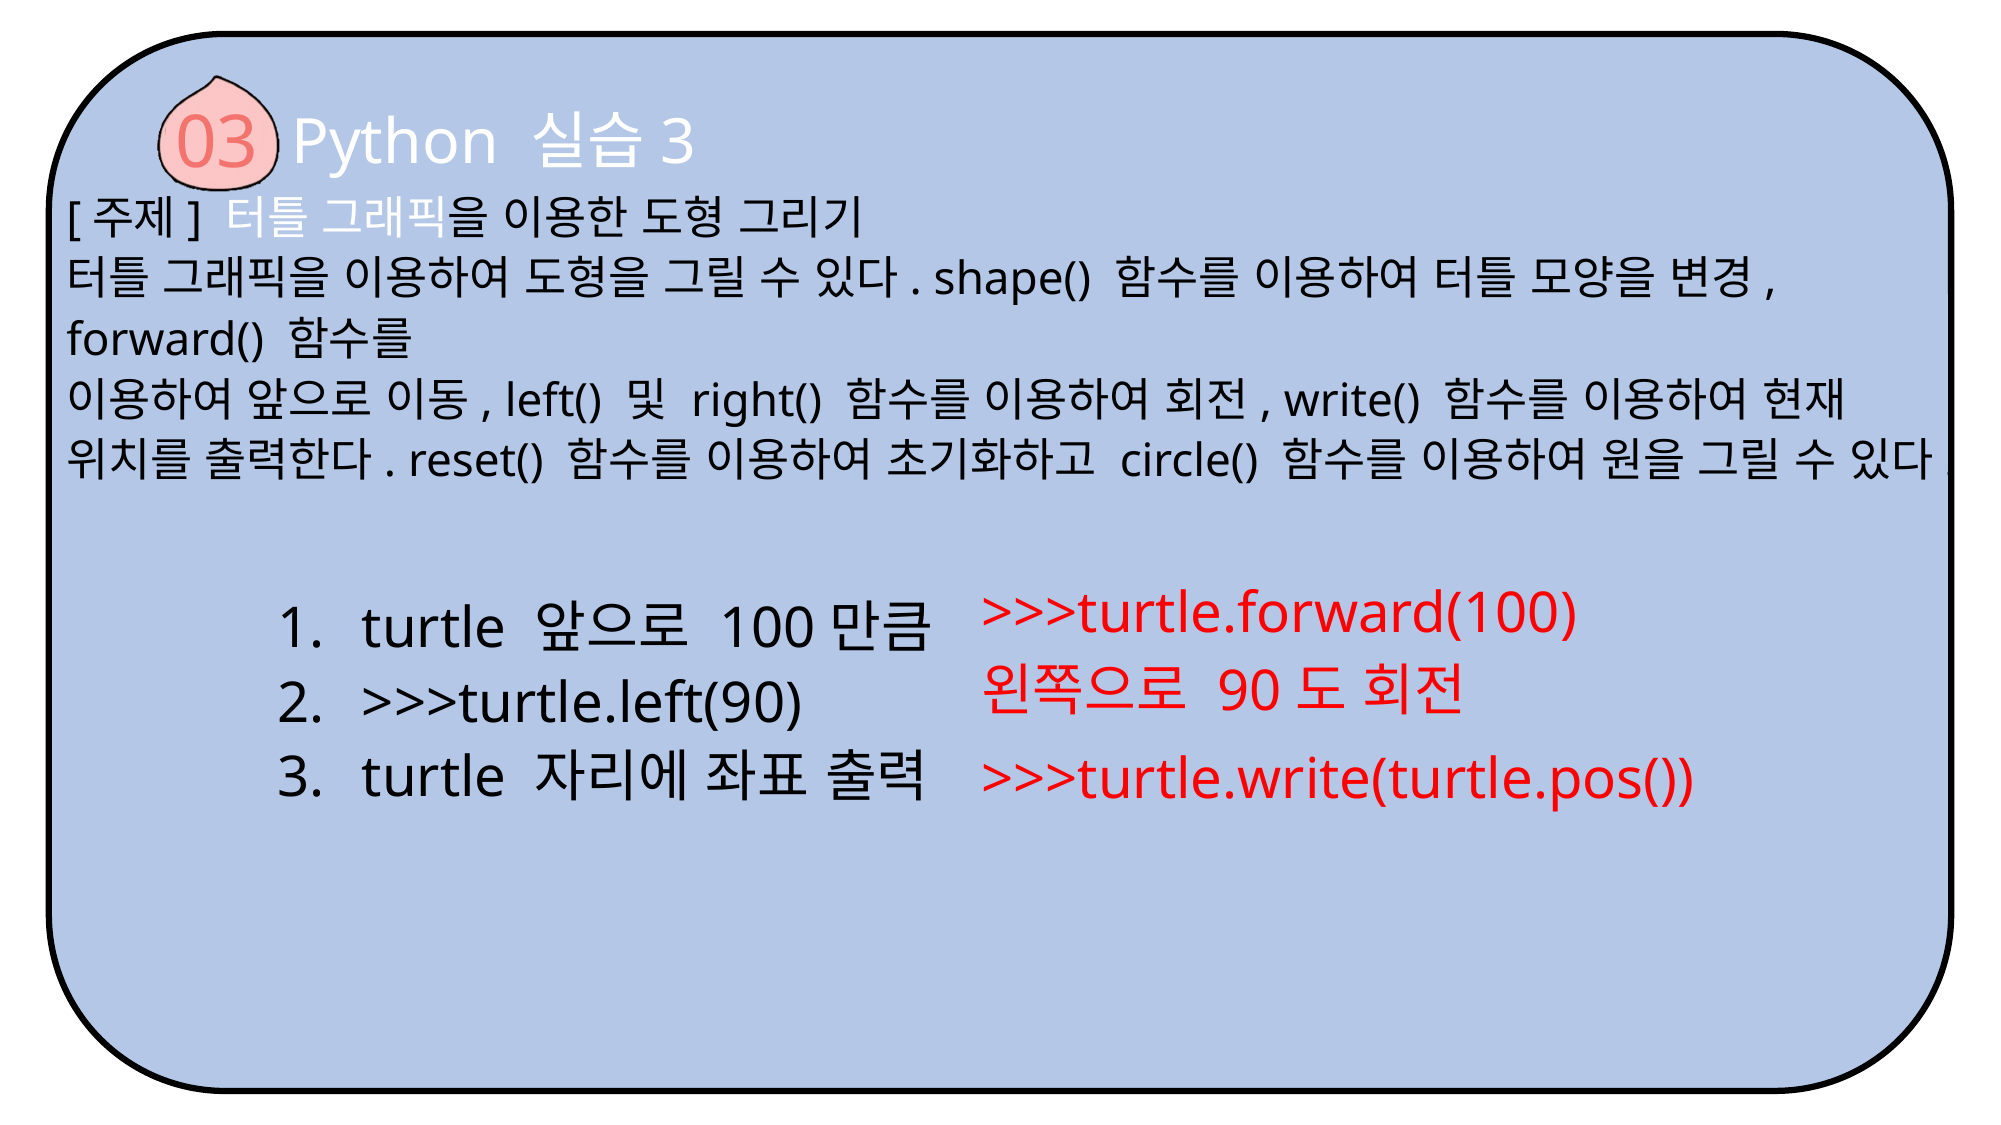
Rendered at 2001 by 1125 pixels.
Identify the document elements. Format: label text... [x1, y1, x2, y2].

text_box 왼쪽으로 90도 회전 [966, 639, 1525, 728]
text_box turtle 앞으로 100만큼 >>>turtle.left(90) turtle 자리에 좌표 출력 [262, 577, 966, 815]
text_box >>>turtle.forward(100) [966, 562, 1653, 652]
text_box [47, 176, 1953, 1093]
text_box [51, 32, 1949, 175]
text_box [149, 70, 1107, 194]
text_box >>>turtle.write(turtle.pos()) [966, 728, 1850, 818]
text_box [주제] 터틀 그래픽을 이용한 도형 그리기 터틀 그래픽을 이용하여 도형을 그릴 수 있다. shape() 함수를 이용하여 터틀 모양을 변경, forward() 함수를 이용하여 앞으로 이동, left() 및 right() 함수를 이용하여 회전, write() 함수를 이용하여 현재 위치를 출력한다. reset() 함수를 이용하여 초기화하고 circle() 함수를 이용하여 원을 그릴 수 있다. [51, 175, 1954, 493]
